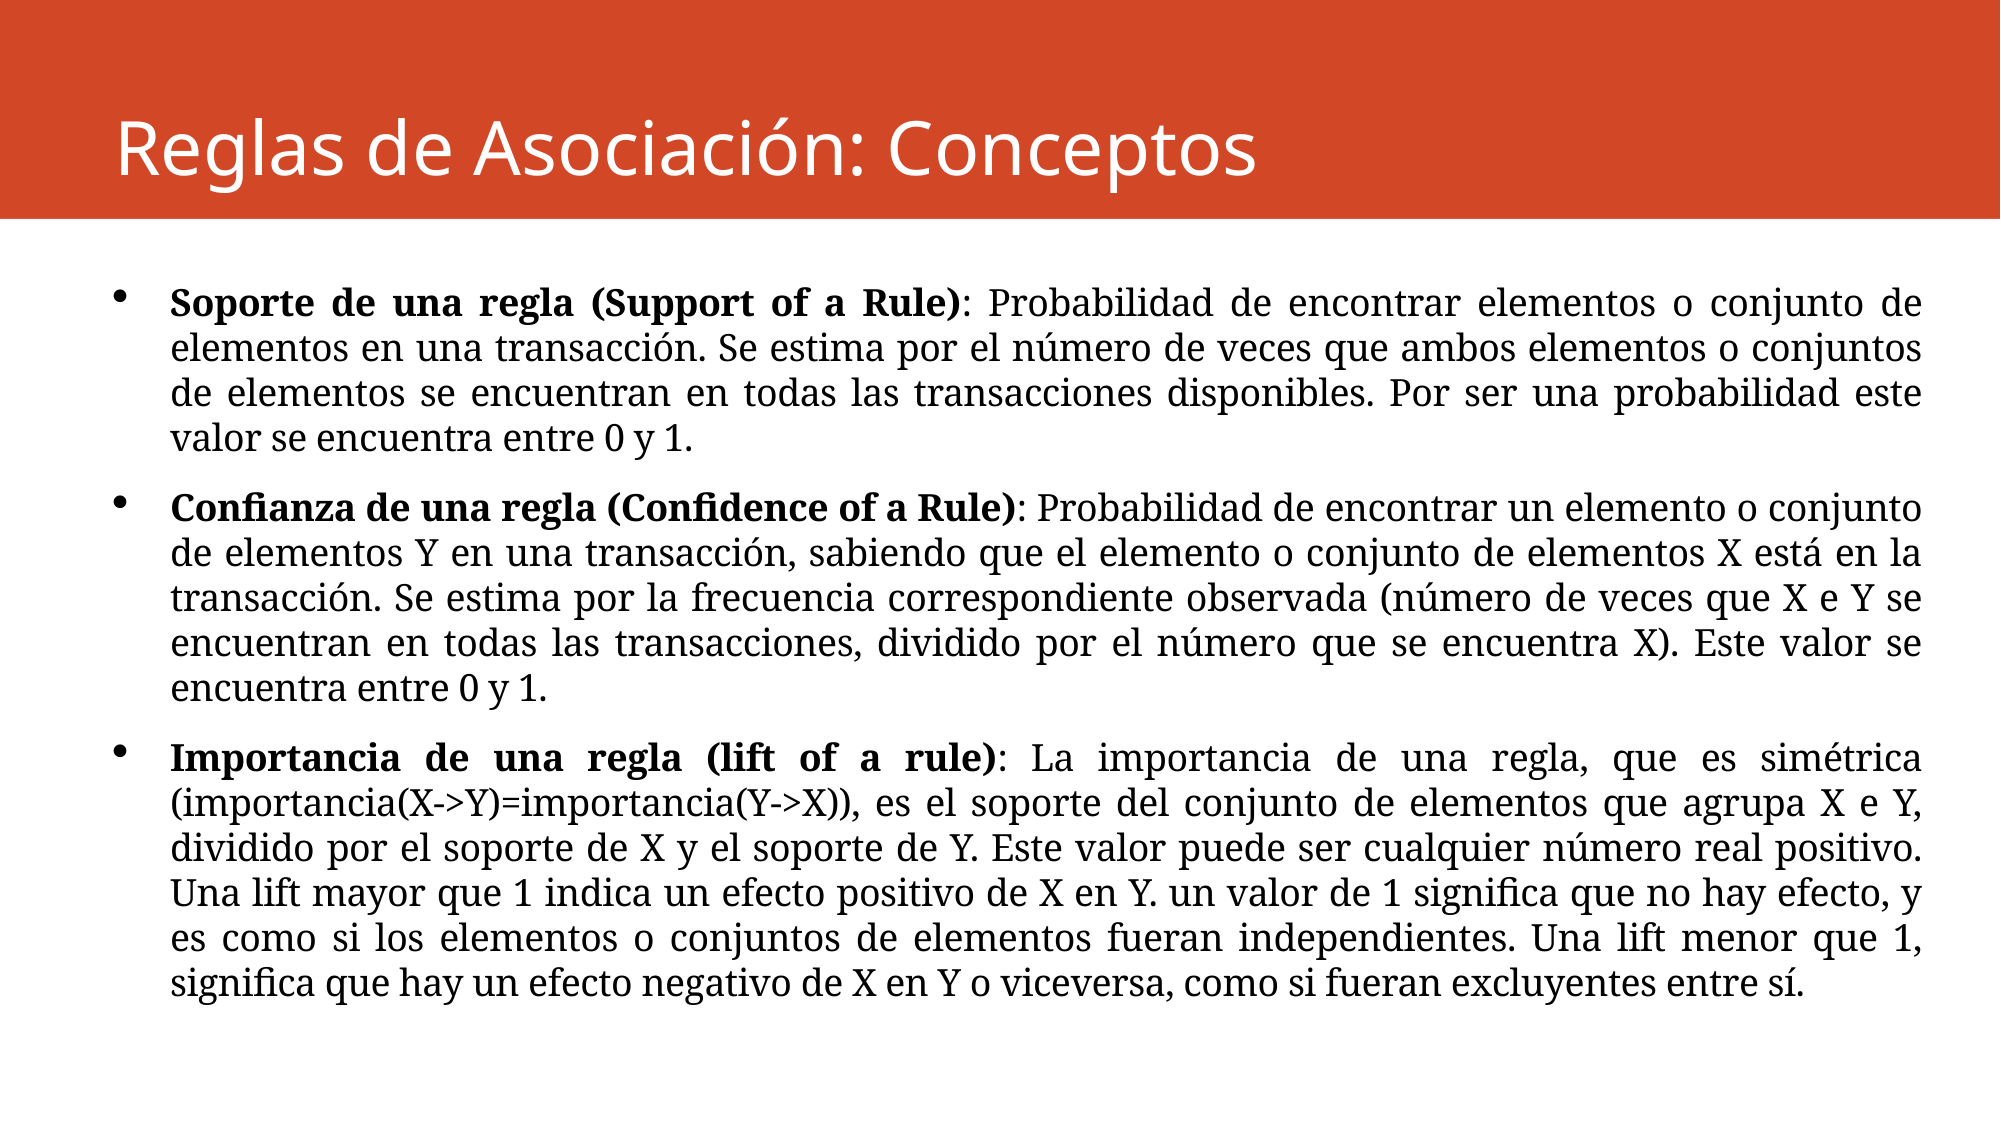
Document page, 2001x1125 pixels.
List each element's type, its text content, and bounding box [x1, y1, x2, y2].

text_box Soporte de una regla (Support of a Rule): Probabilidad de encontrar elementos o conjunto de elementos en una transacción. Se estima por el número de veces que ambos elementos o conjuntos de elementos se encuentran en todas las transacciones disponibles. Por ser una probabilidad este valor se encuentra entre 0 y 1. Confianza de una regla (Confidence of a Rule): Probabilidad de encontrar un elemento o conjunto de elementos Y en una transacción, sabiendo que el elemento o conjunto de elementos X está en la transacción. Se estima por la frecuencia correspondiente observada (número de veces que X e Y se encuentran en todas las transacciones, dividido por el número que se encuentra X). Este valor se encuentra entre 0 y 1. Importancia de una regla (lift of a rule): La importancia de una regla, que es simétrica (importancia(X->Y)=importancia(Y->X)), es el soporte del conjunto de elementos que agrupa X e Y, dividido por el soporte de X y el soporte de Y. Este valor puede ser cualquier número real positivo. Una lift mayor que 1 indica un efecto positivo de X en Y. un valor de 1 significa que no hay efecto, y es como si los elementos o conjuntos de elementos fueran independientes. Una lift menor que 1, significa que hay un efecto negativo de X en Y o viceversa, como si fueran excluyentes entre sí. [99, 271, 1938, 1011]
title Reglas de Asociación: Conceptos [99, 0, 1863, 199]
